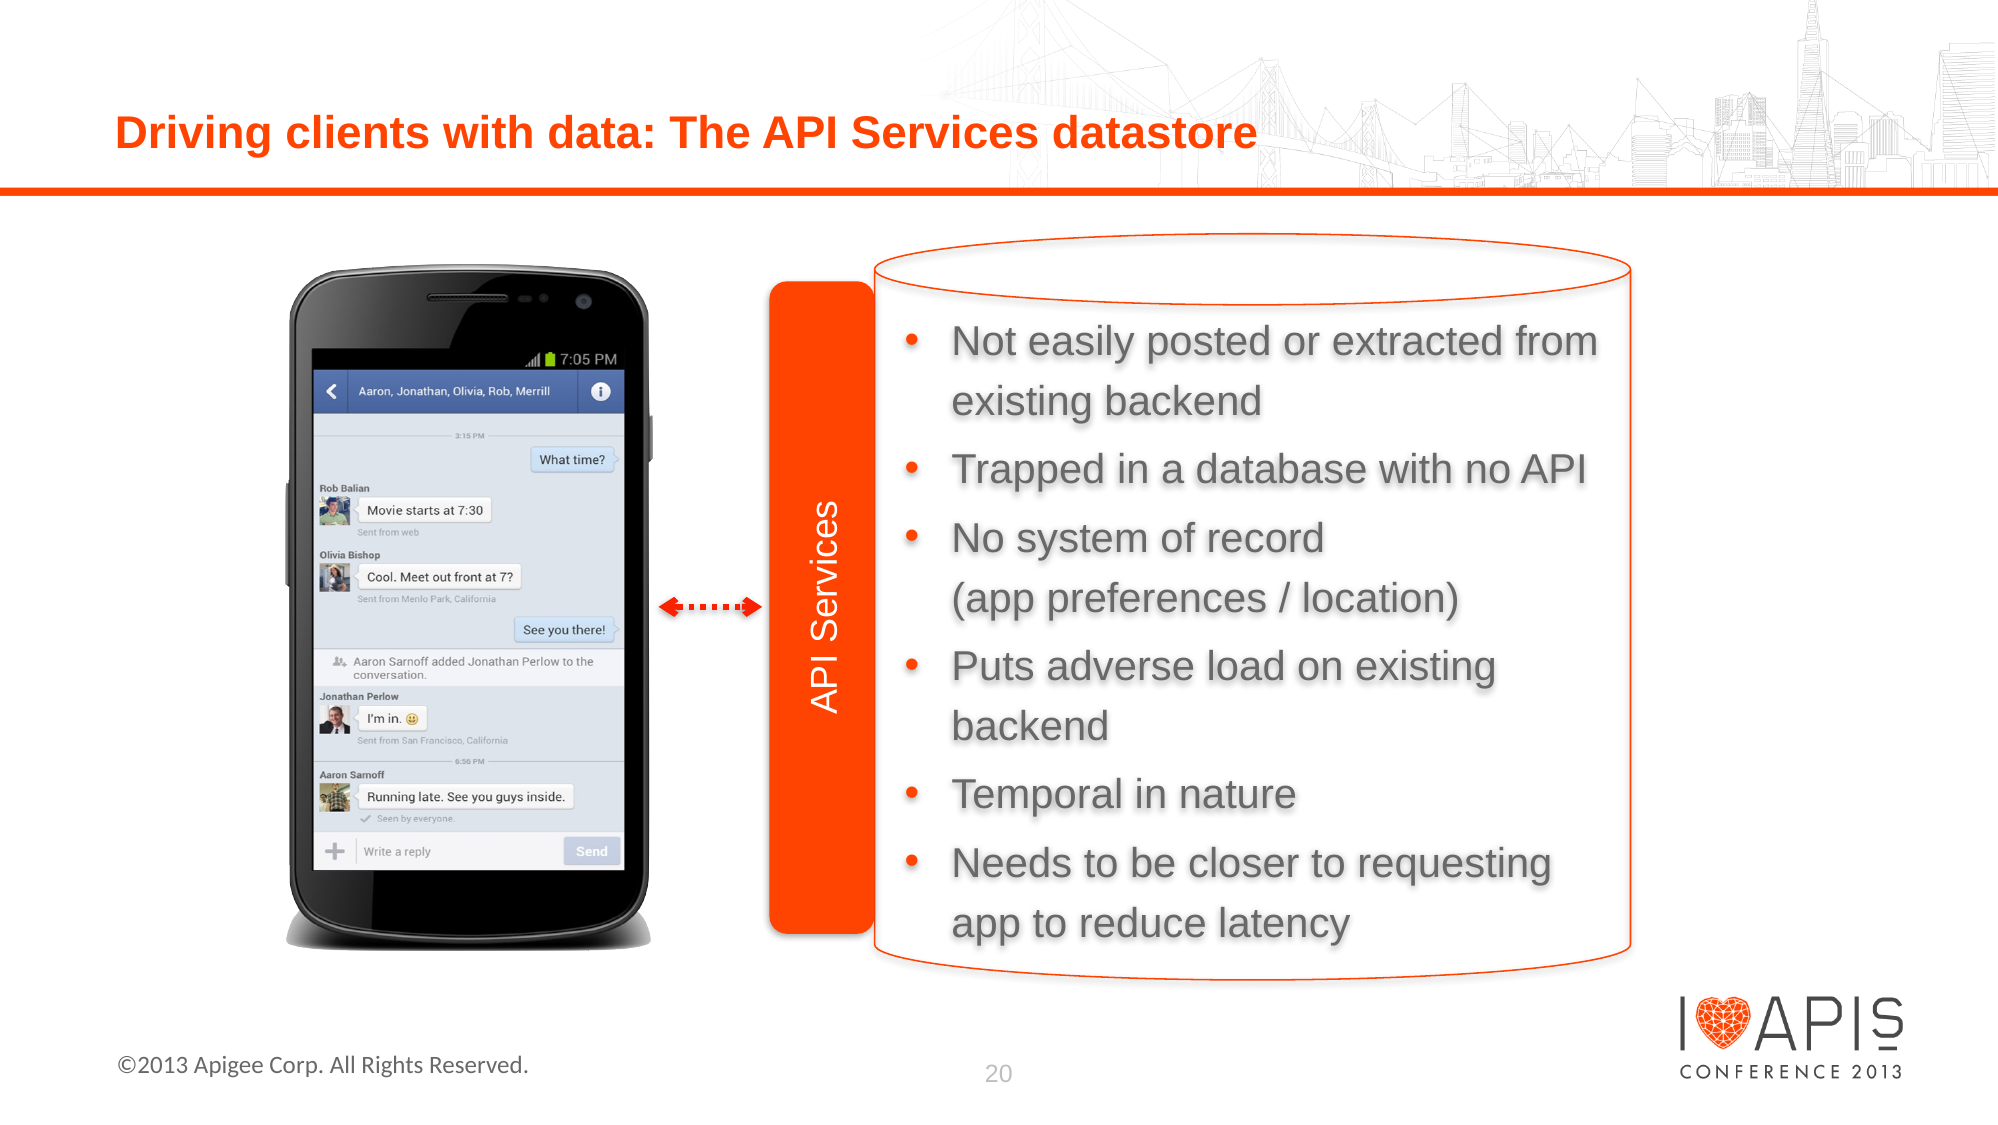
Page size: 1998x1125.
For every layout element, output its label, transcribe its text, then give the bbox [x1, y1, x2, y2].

text_box Not easily posted or extracted from existing backend Trapped in a database with no API No system of record (app preferences / location) Puts adverse load on existing backend Temporal in nature Needs to be closer to requesting app to reduce latency [873, 232, 1632, 981]
picture [0, 0, 1998, 1125]
title Driving clients with data: The API Services datastore [99, 74, 1898, 186]
slide_number 20 [765, 1042, 1233, 1102]
text_box API Services [768, 280, 876, 935]
